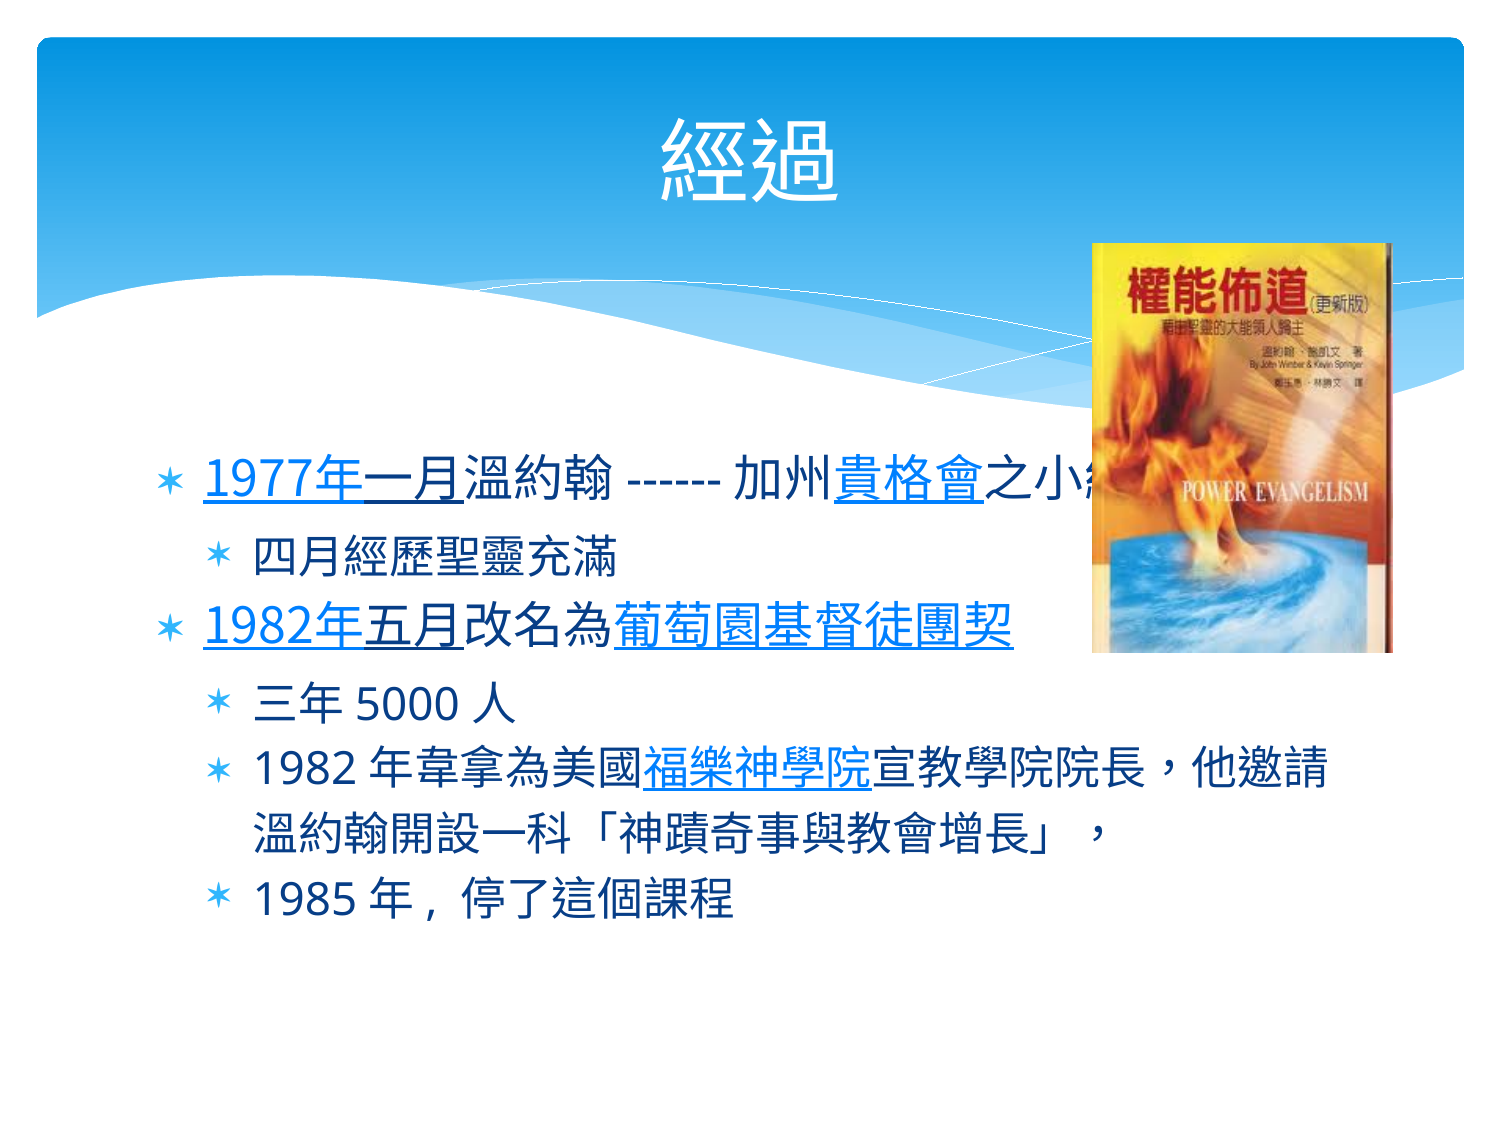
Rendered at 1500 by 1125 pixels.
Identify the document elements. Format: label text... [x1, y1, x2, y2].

picture [1092, 243, 1393, 654]
title 經過 [75, 55, 1425, 261]
list 1977年一月溫約翰------加州貴格會之小組 四月經歷聖靈充滿 1982年五月改名為葡萄園基督徒團契 三年5000人 1982年韋拿為美國福樂神學院宣教學院院長，他邀請溫約翰開設一科「神蹟奇事與教會增長」， 1985年, 停了這個課程 [143, 438, 1359, 1005]
